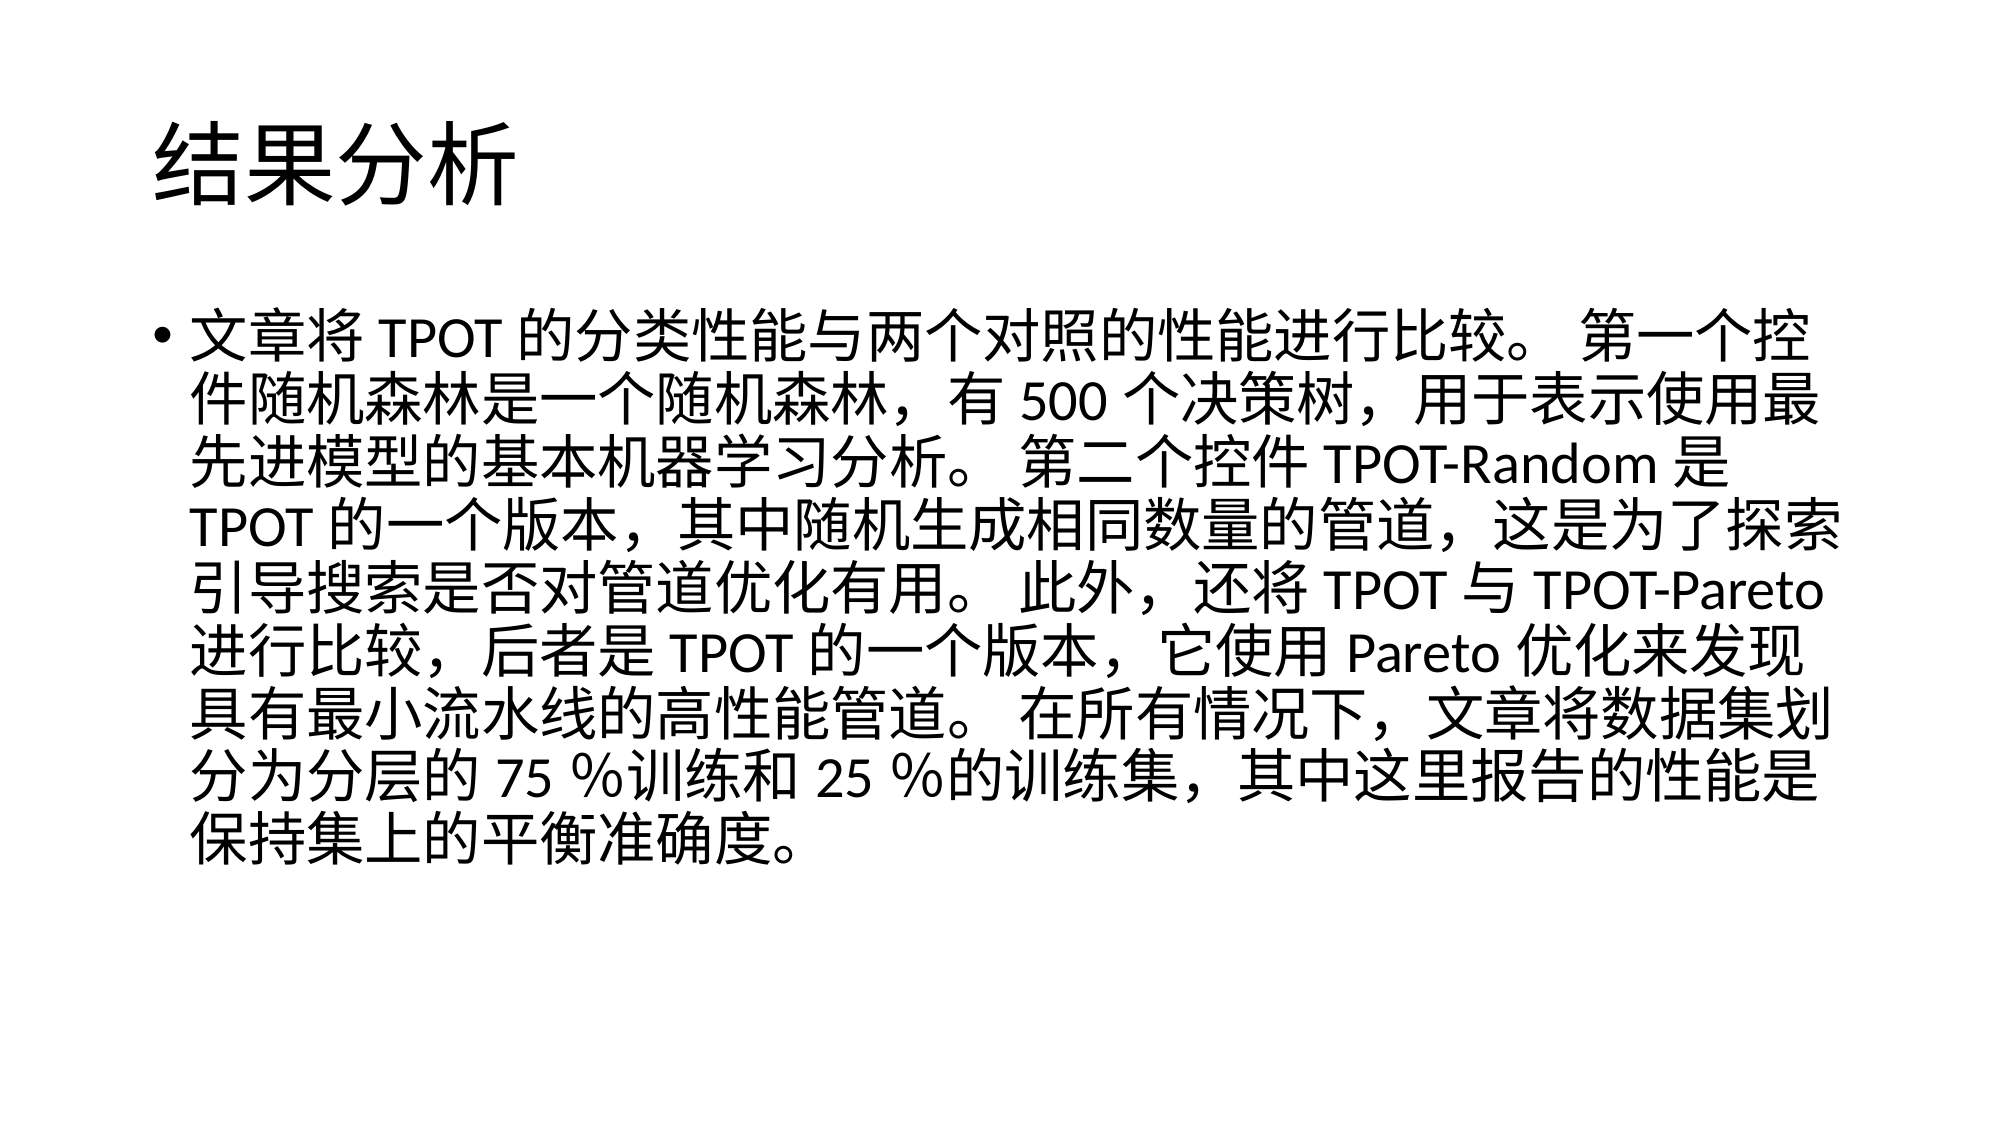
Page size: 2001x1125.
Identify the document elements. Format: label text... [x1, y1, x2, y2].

title 结果分析 [137, 59, 1863, 278]
list 文章将TPOT的分类性能与两个对照的性能进行比较。 第一个控件随机森林是一个随机森林，有500个决策树，用于表示使用最先进模型的基本机器学习分析。 第二个控件TPOT-Random是TPOT的一个版本，其中随机生成相同数量的管道，这是为了探索引导搜索是否对管道优化有用。 此外，还将TPOT与TPOT-Pareto进行比较，后者是TPOT的一个版本，它使用Pareto优化来发现具有最小流水线的高性能管道。 在所有情况下，文章将数据集划分为分层的75％训练和25％的训练集，其中这里报告的性能是保持集上的平衡准确度。 [137, 299, 1863, 1014]
